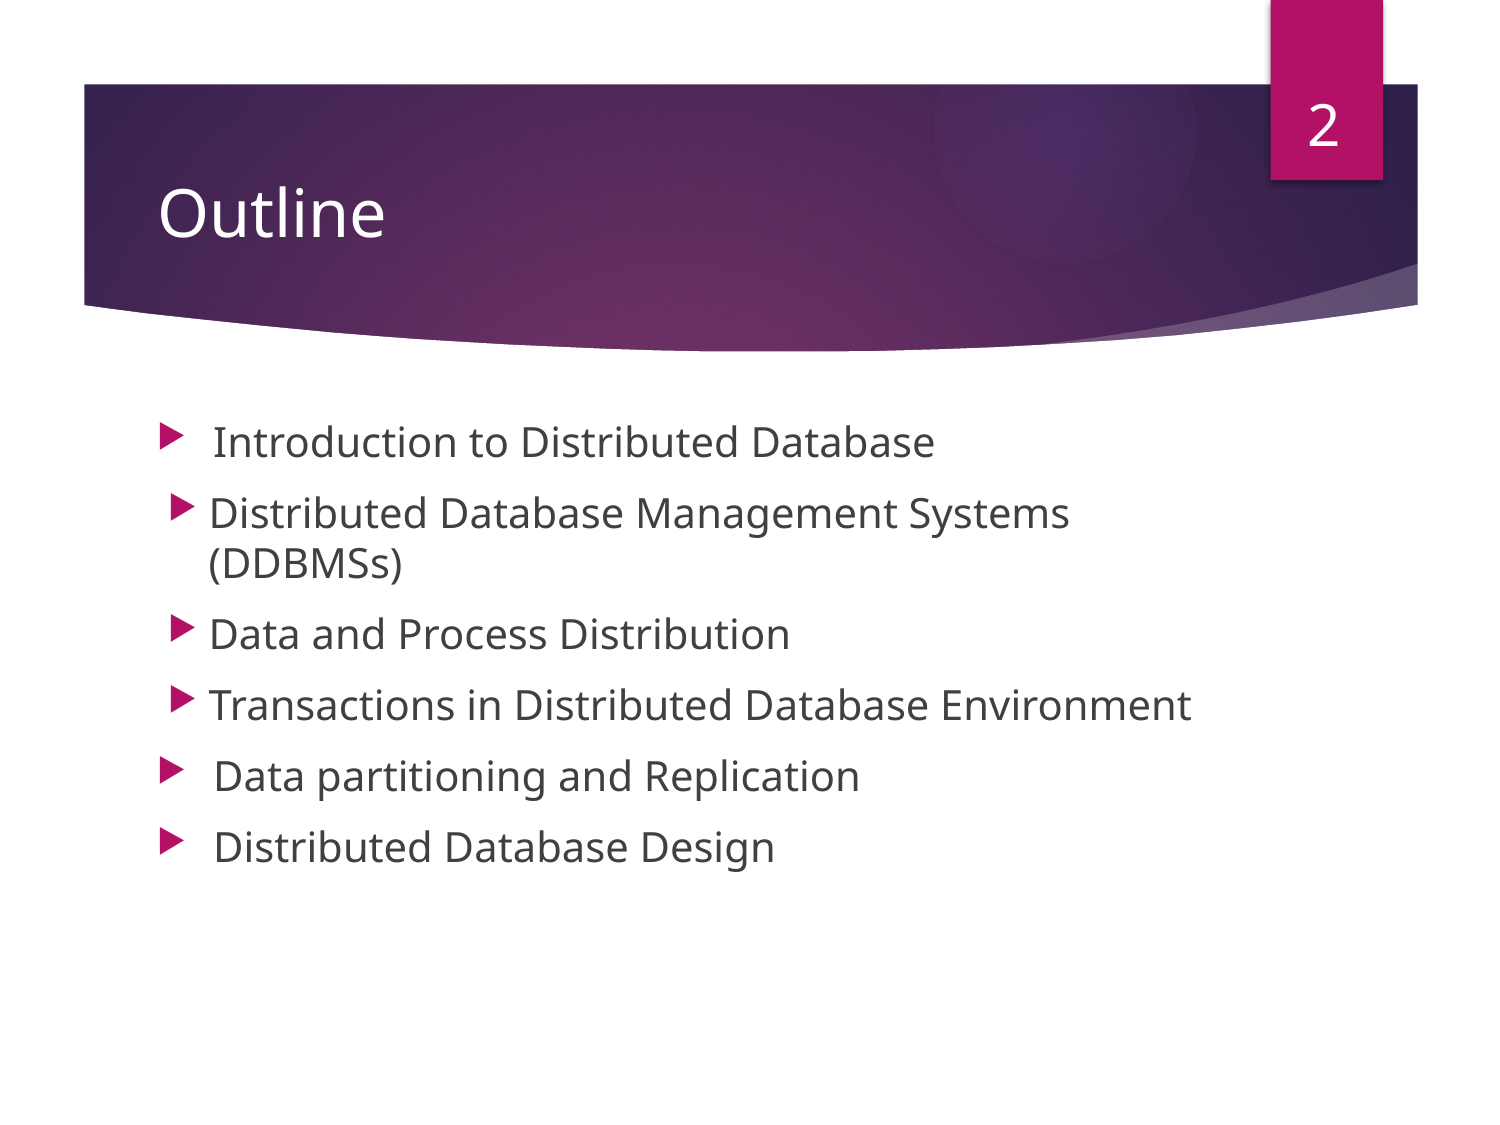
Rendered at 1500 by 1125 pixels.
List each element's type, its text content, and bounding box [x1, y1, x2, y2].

title Outline [142, 152, 1183, 269]
slide_number 2 [1259, 48, 1390, 175]
list Introduction to Distributed Database Distributed Database Management Systems (DDBMSs) Data and Process Distribution Transactions in Distributed Database Environment Data partitioning and Replication Distributed Database Design [141, 408, 1263, 1038]
